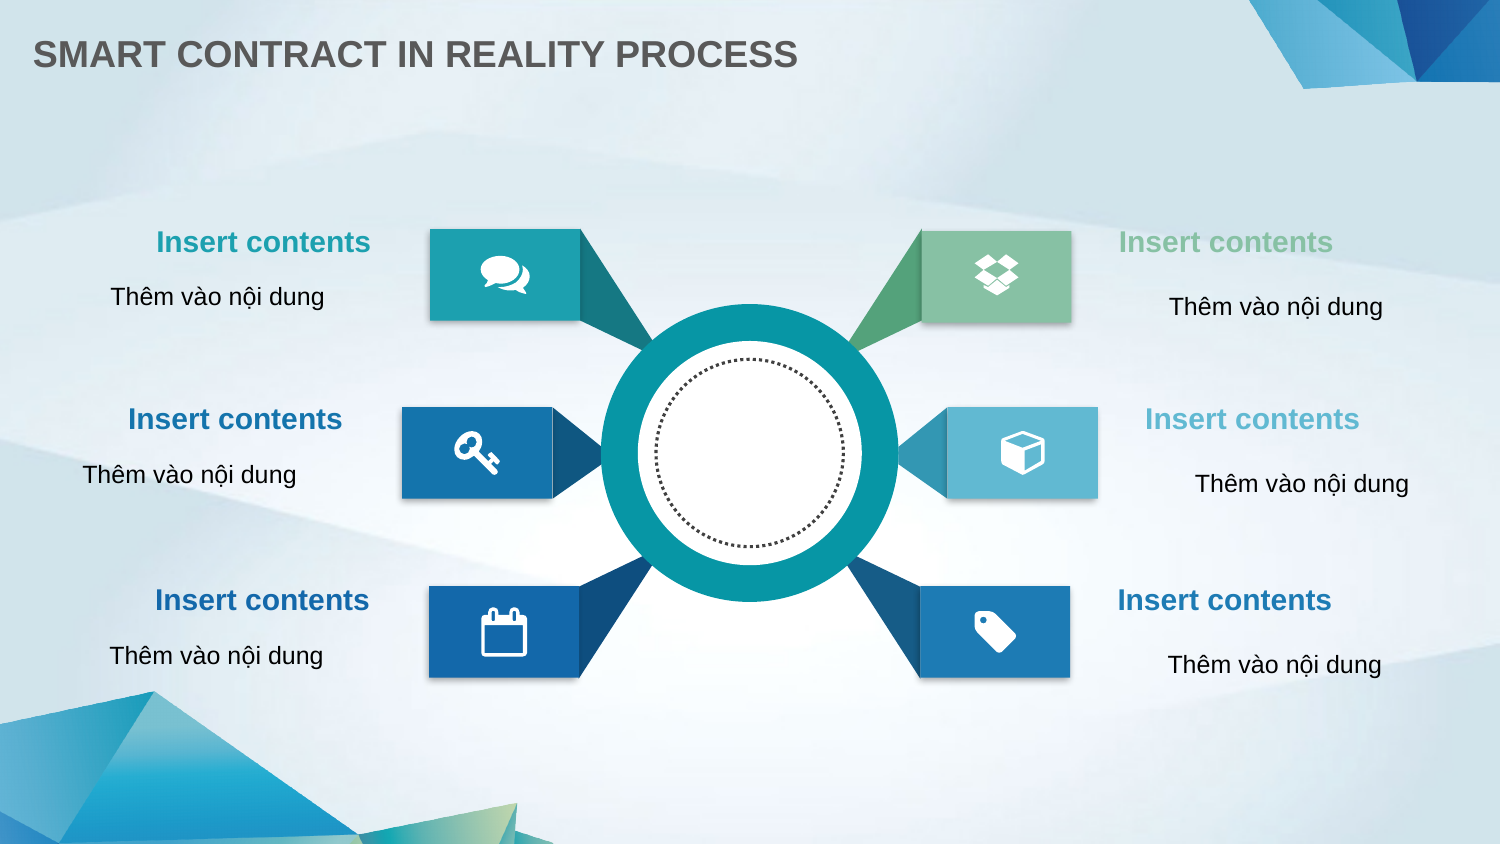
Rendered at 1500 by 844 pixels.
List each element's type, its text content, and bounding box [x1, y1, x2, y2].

text_box SMART CONTRACT IN REALITY PROCESS [285, 20, 546, 86]
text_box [36, 222, 1500, 696]
picture [0, 0, 1500, 844]
